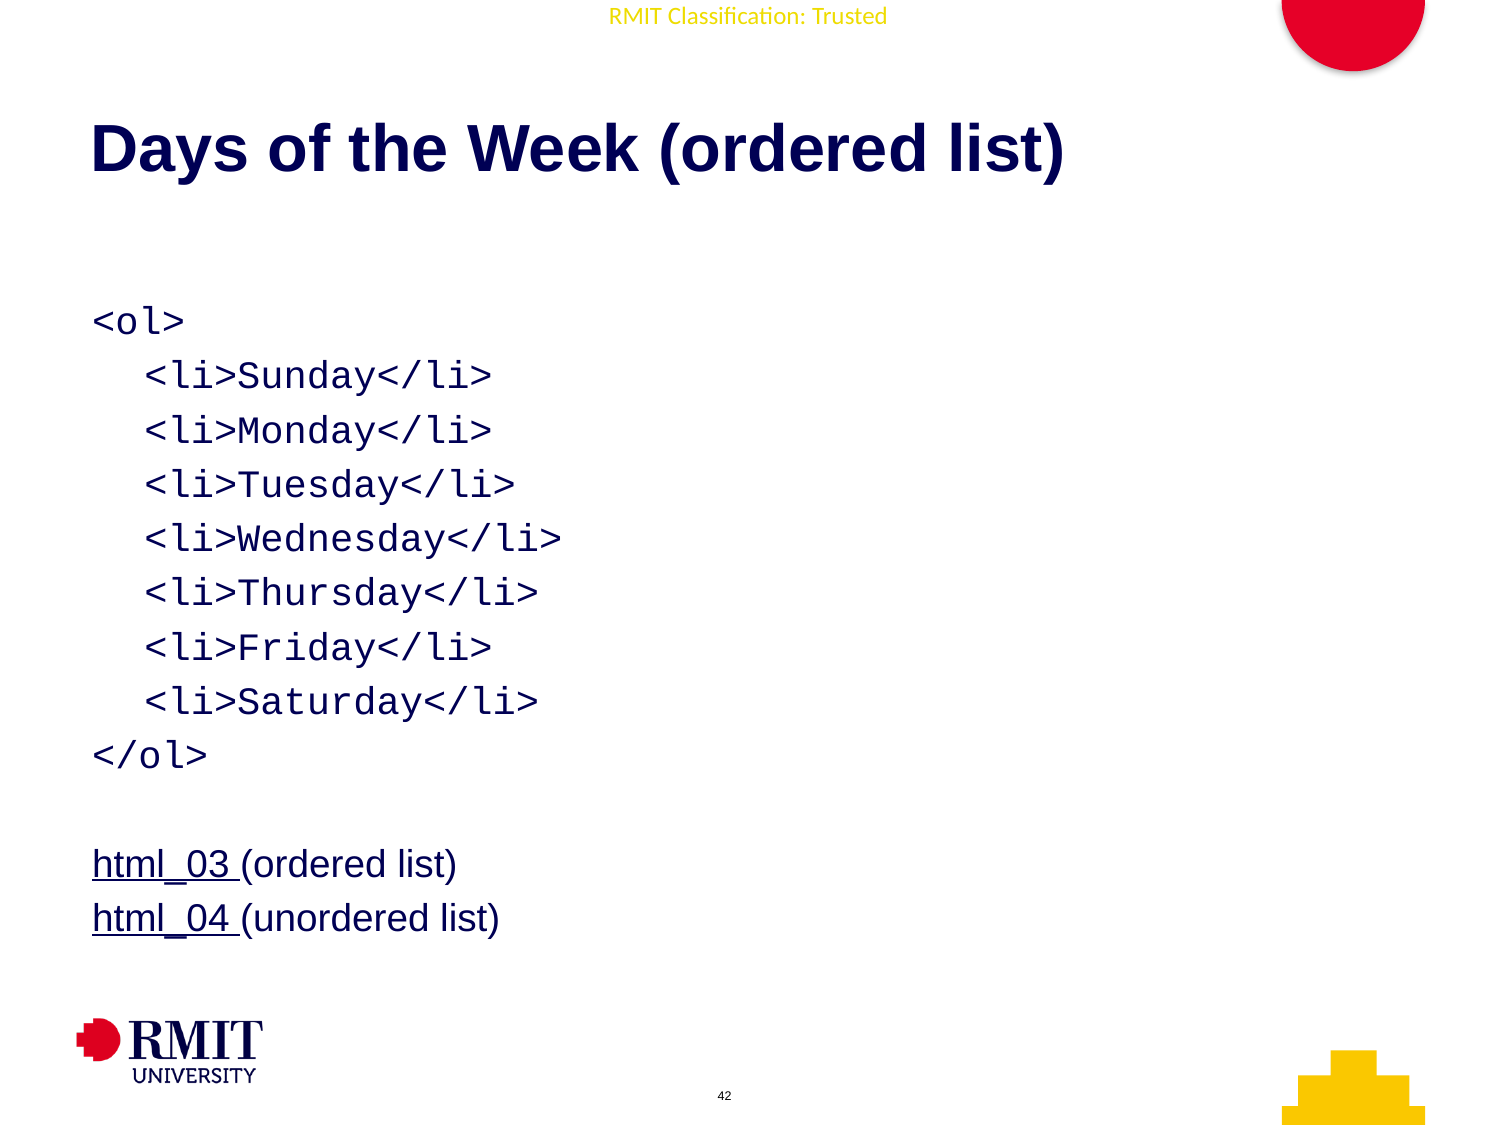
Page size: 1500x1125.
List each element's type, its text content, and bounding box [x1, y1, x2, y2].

picture [57, 1001, 281, 1102]
title Days of the Week (ordered list) [75, 23, 1237, 267]
list <ol> <li>Sunday</li> <li>Monday</li> <li>Tuesday</li> <li>Wednesday</li> <li>Thursday</li> <li>Friday</li> <li>Saturday</li> </ol> html_03 (ordered list) html_04 (unordered list) [75, 288, 1425, 952]
